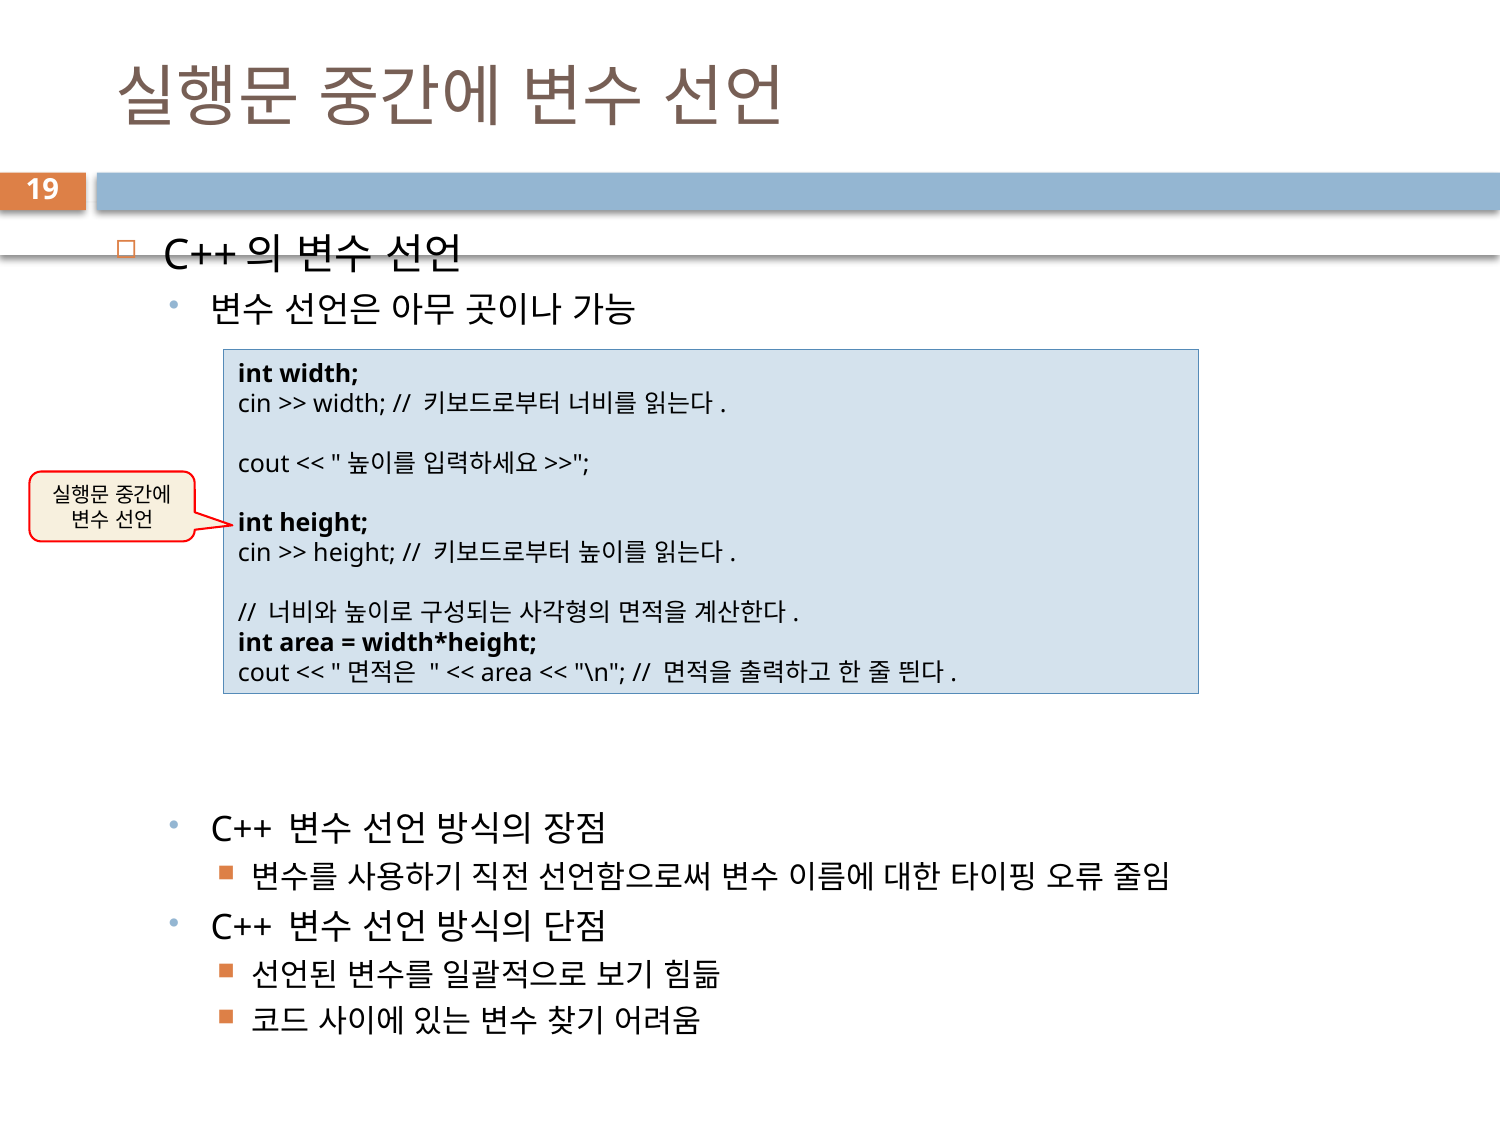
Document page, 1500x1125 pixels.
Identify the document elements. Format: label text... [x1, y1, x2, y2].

title 실행문 중간에 변수 선언 [100, 37, 1438, 149]
text_box int width; cin >> width; // 키보드로부터 너비를 읽는다. cout << "높이를 입력하세요>>"; int height; cin >> height; // 키보드로부터 높이를 읽는다. // 너비와 높이로 구성되는 사각형의 면적을 계산한다. int area = width*height; cout << "면적은 " << area << "\n"; // 면적을 출력하고 한 줄 띈다. [223, 349, 1199, 694]
list C++의 변수 선언 변수 선언은 아무 곳이나 가능 C++ 변수 선언 방식의 장점 변수를 사용하기 직전 선언함으로써 변수 이름에 대한 타이핑 오류 줄임 C++ 변수 선언 방식의 단점 선언된 변수를 일괄적으로 보기 힘듦 코드 사이에 있는 변수 찾기 어려움 [100, 219, 1438, 1047]
text_box 실행문 중간에 변수 선언 [27, 469, 234, 543]
slide_number 19 [0, 170, 87, 211]
